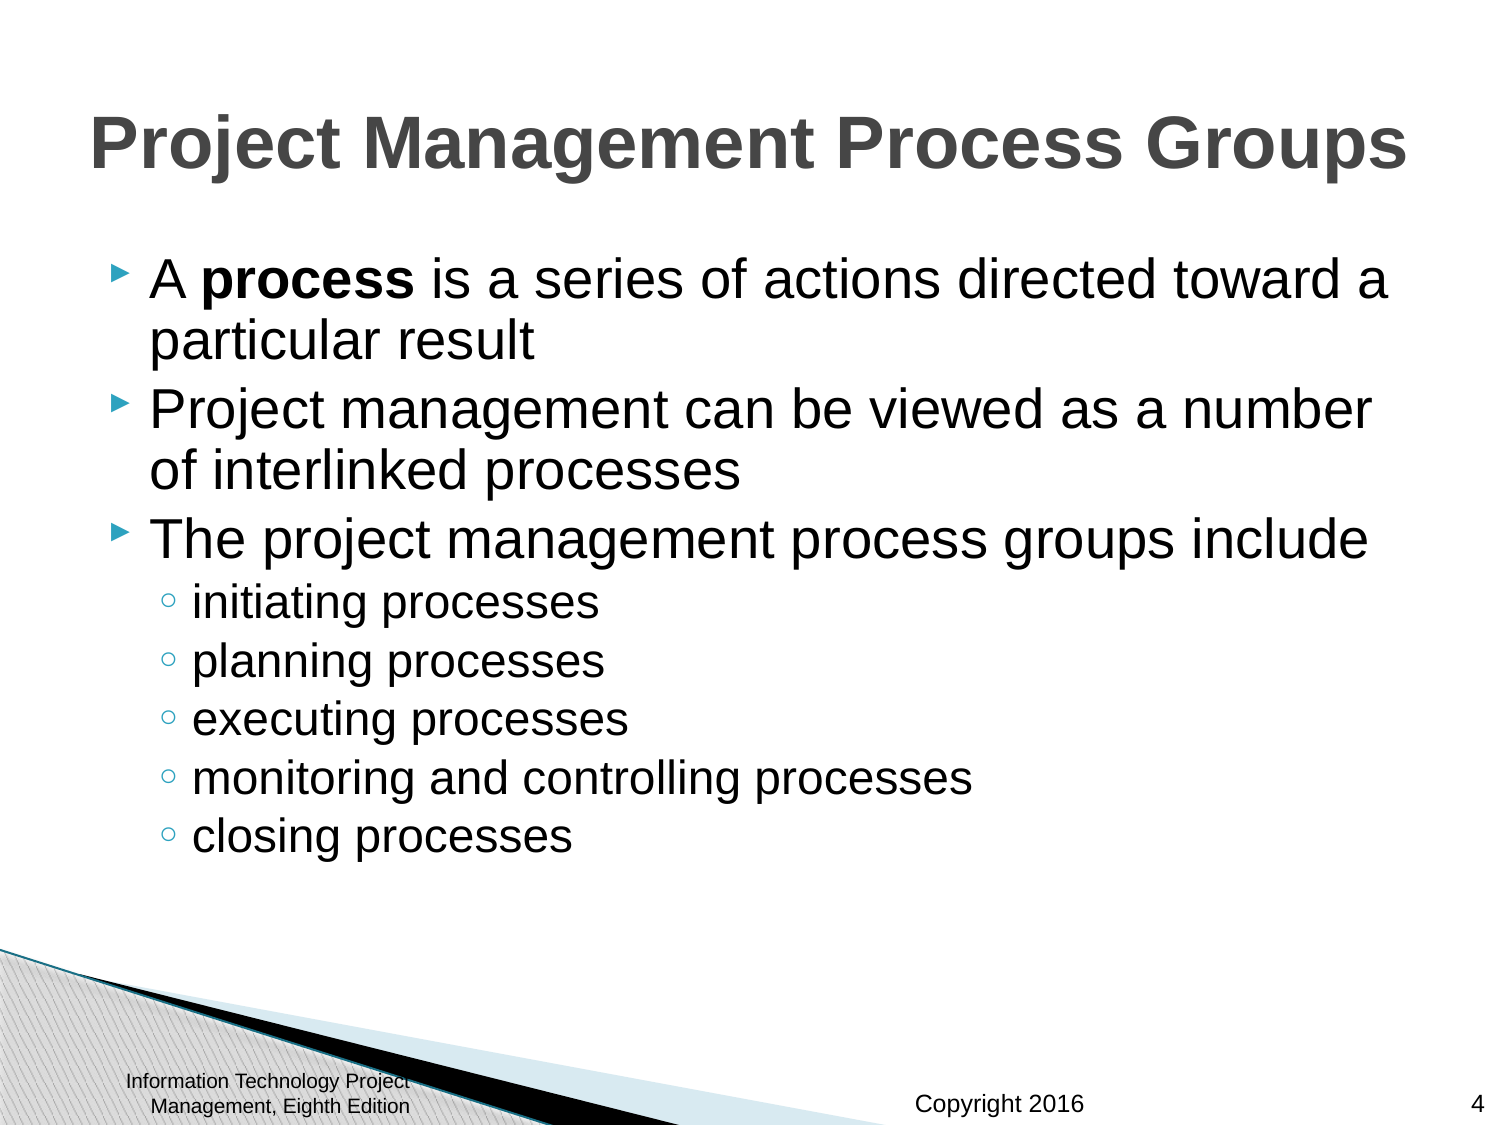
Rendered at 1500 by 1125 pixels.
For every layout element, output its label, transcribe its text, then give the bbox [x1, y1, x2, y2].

slide_number 4 [1408, 1065, 1500, 1125]
title Project Management Process Groups [75, 45, 1425, 233]
footer Information Technology Project Management, Eighth Edition [0, 1065, 425, 1125]
list A process is a series of actions directed toward a particular result Project management can be viewed as a number of interlinked processes The project management process groups include initiating processes planning processes executing processes monitoring and controlling processes closing processes [74, 242, 1426, 986]
